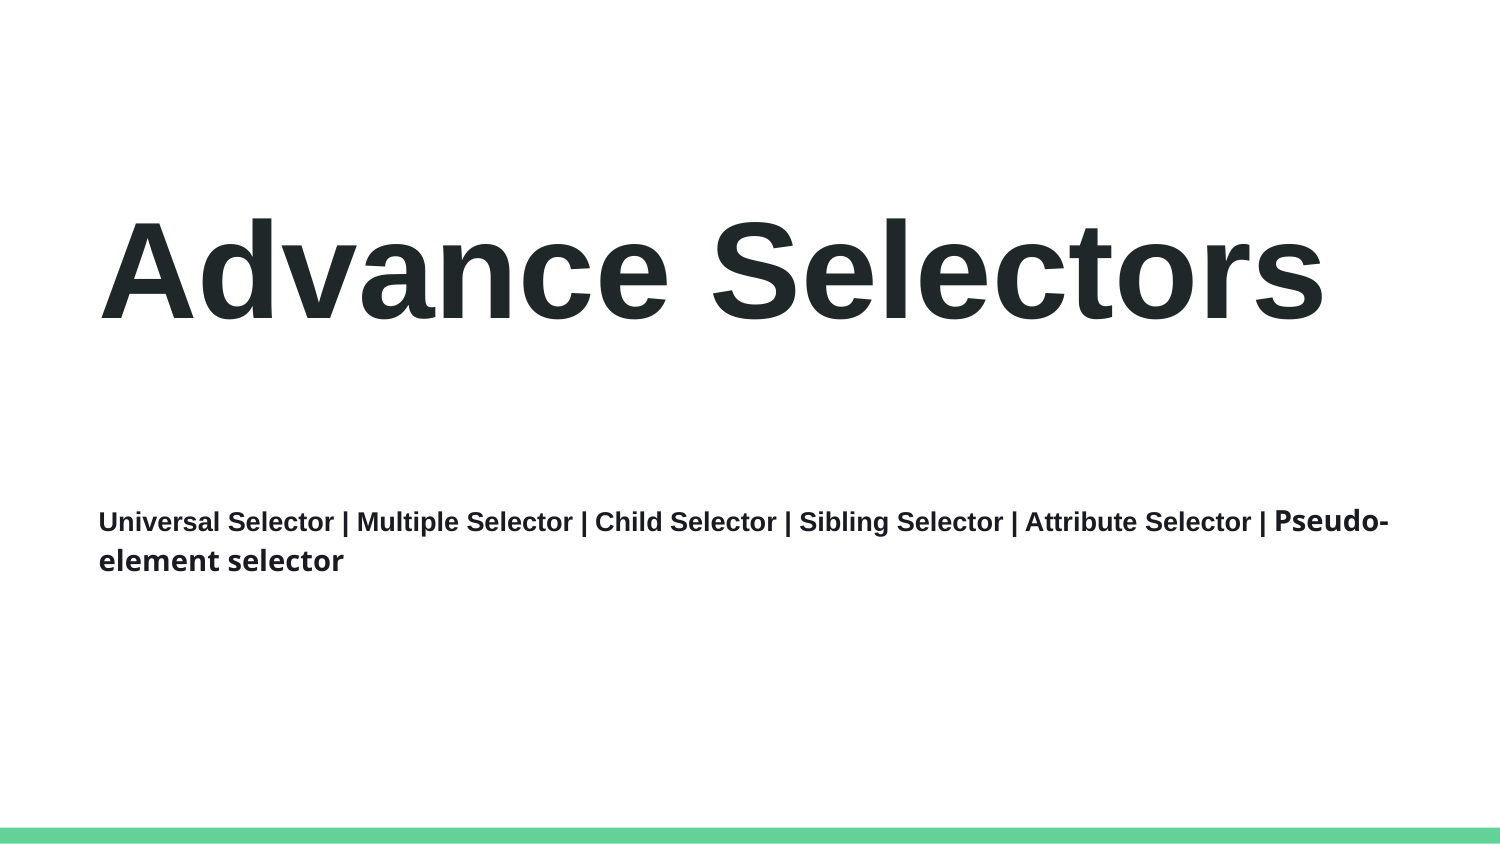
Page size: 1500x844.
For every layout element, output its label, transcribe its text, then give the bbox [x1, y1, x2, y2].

title Advance Selectors [83, 166, 1417, 428]
subtitle Universal Selector | Multiple Selector | Child Selector | Sibling Selector | Attribute Selector | Pseudo-element selector [83, 482, 1417, 678]
